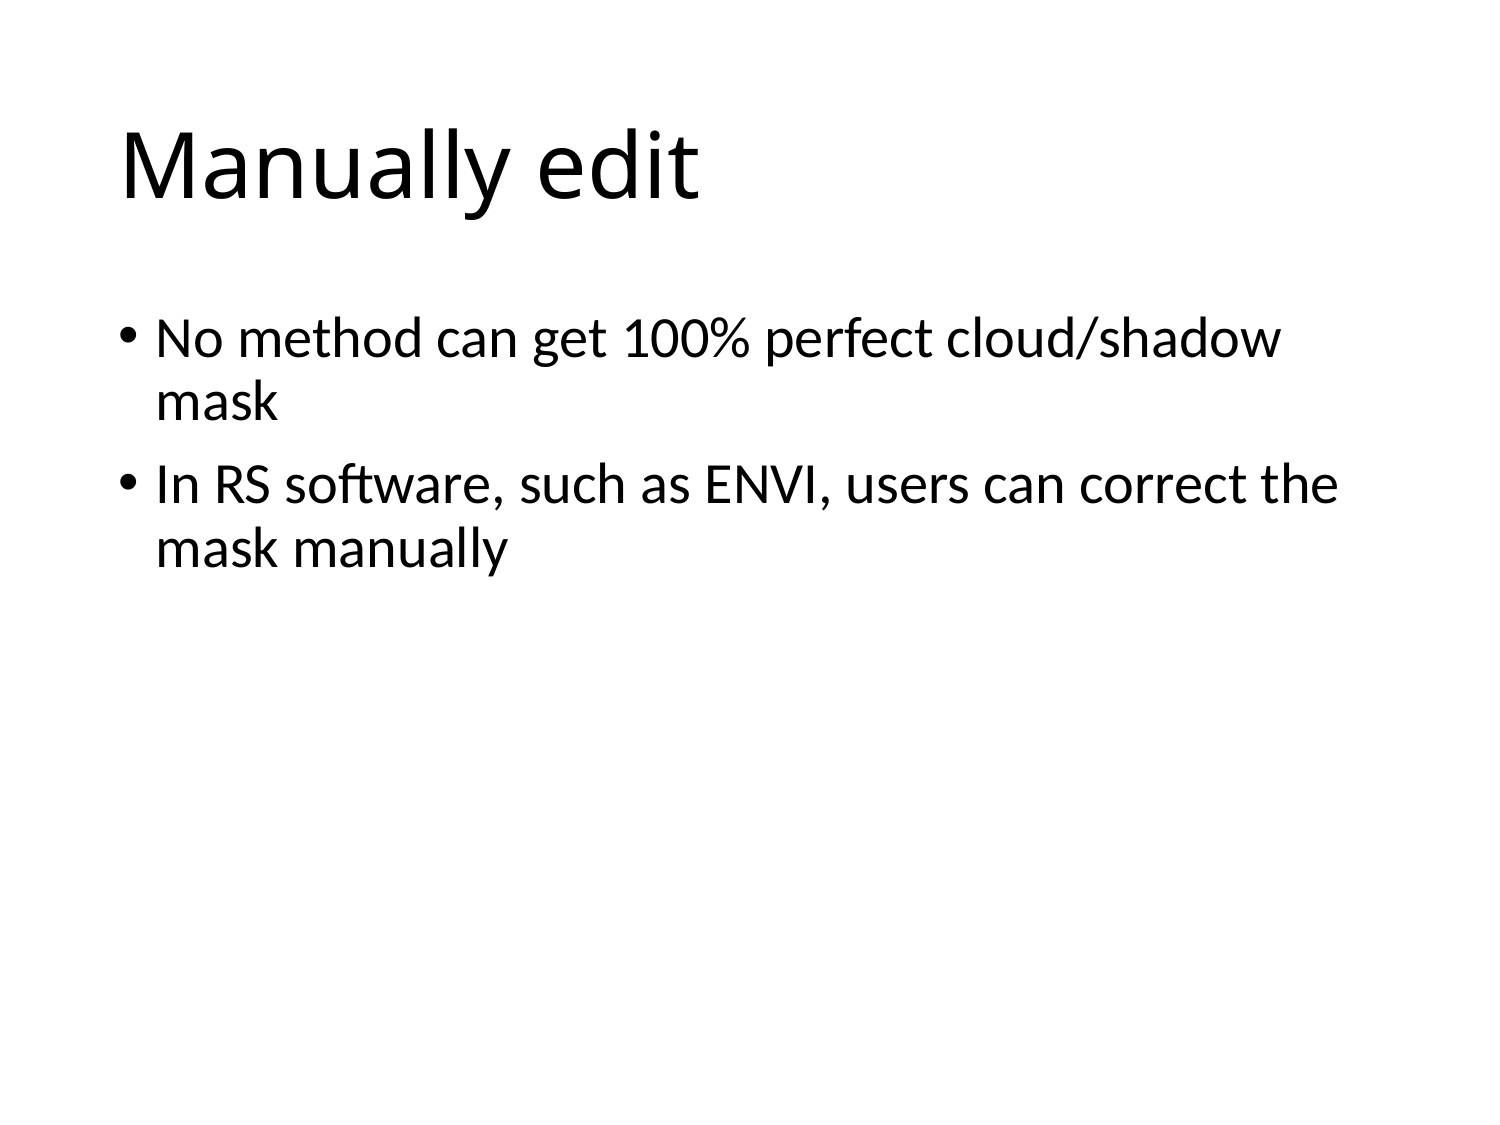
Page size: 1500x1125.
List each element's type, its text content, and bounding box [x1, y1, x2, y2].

title Manually edit [103, 59, 1397, 278]
list No method can get 100% perfect cloud/shadow mask In RS software, such as ENVI, users can correct the mask manually [103, 299, 1397, 1014]
